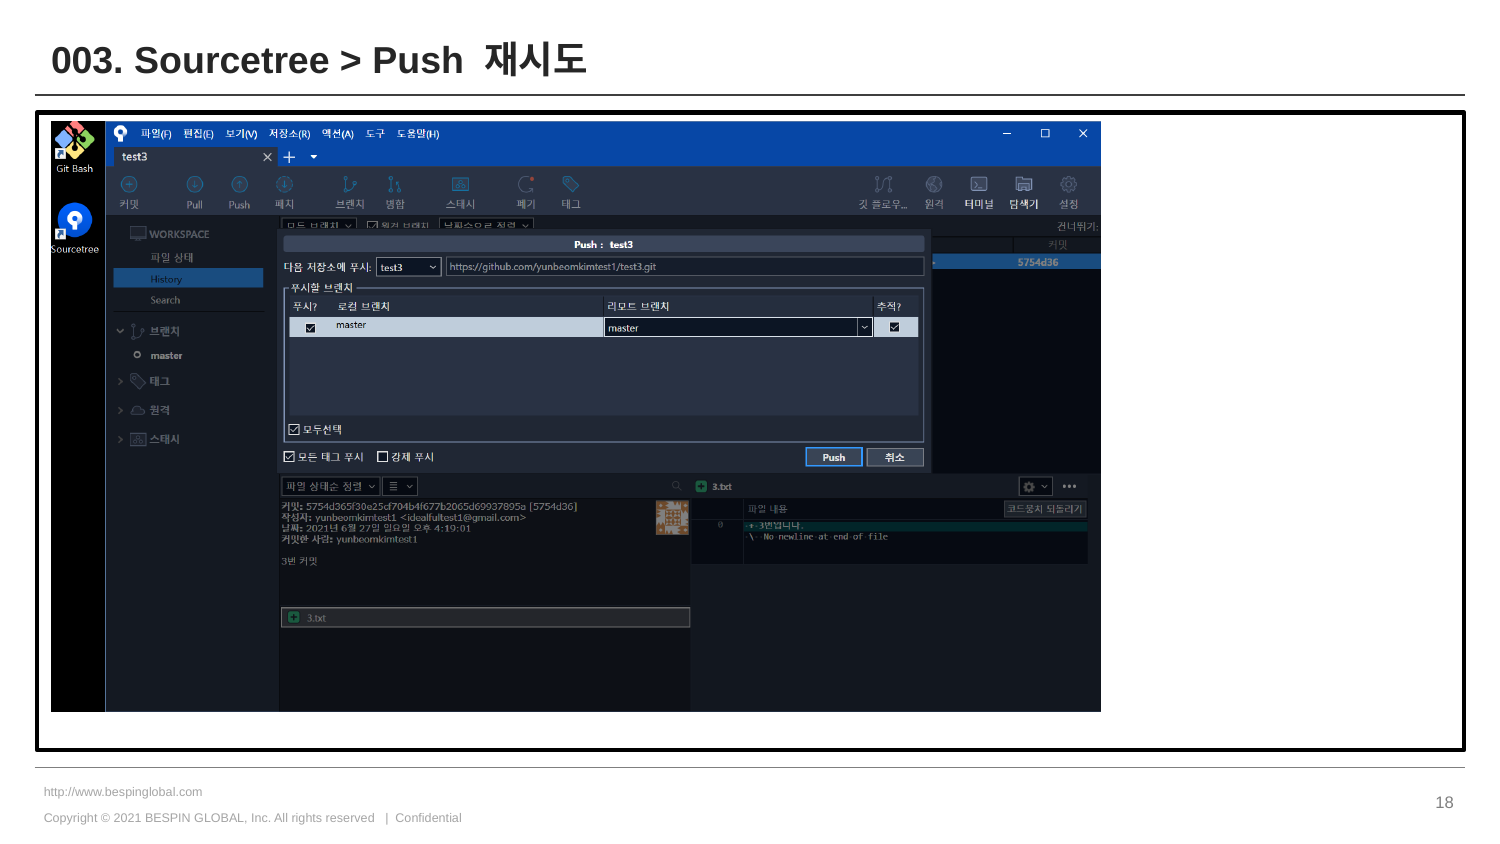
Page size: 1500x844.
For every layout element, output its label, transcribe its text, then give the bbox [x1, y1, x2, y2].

title 003. Sourcetree > Push 재시도 [51, 30, 1380, 94]
text_box [36, 112, 1465, 751]
picture [50, 120, 1102, 712]
